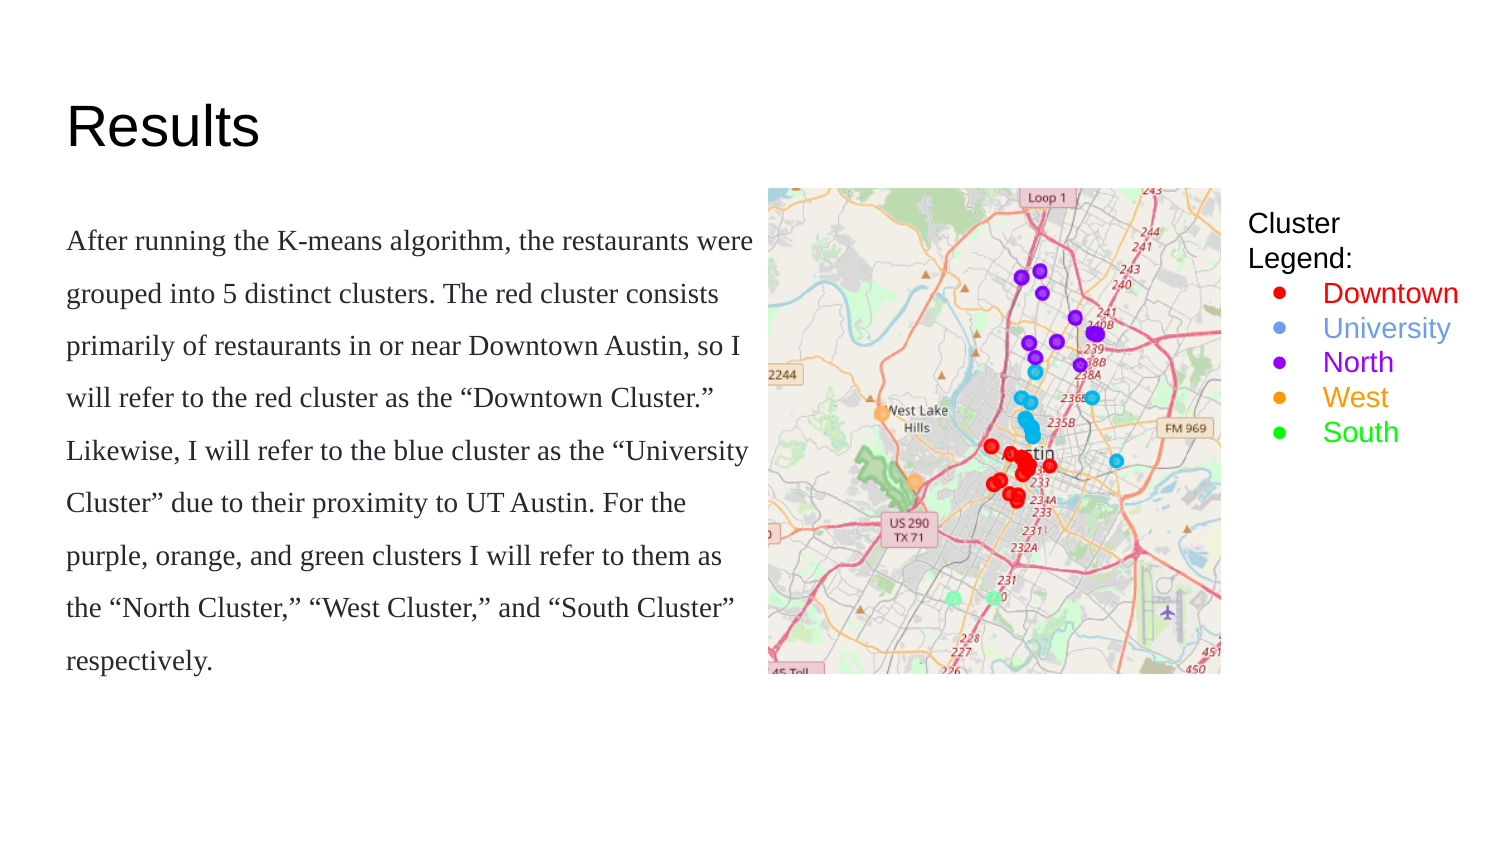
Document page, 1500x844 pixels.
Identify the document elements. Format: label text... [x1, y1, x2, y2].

picture [768, 188, 1221, 675]
title Results [51, 72, 1449, 167]
text_box Cluster Legend: Downtown University North West South [1232, 188, 1476, 589]
list After running the K-means algorithm, the restaurants were grouped into 5 distinct clusters. The red cluster consists primarily of restaurants in or near Downtown Austin, so I will refer to the red cluster as the “Downtown Cluster.” Likewise, I will refer to the blue cluster as the “University Cluster” due to their proximity to UT Austin. For the purple, orange, and green clusters I will refer to them as the “North Cluster,” “West Cluster,” and “South Cluster” respectively. [51, 189, 781, 722]
